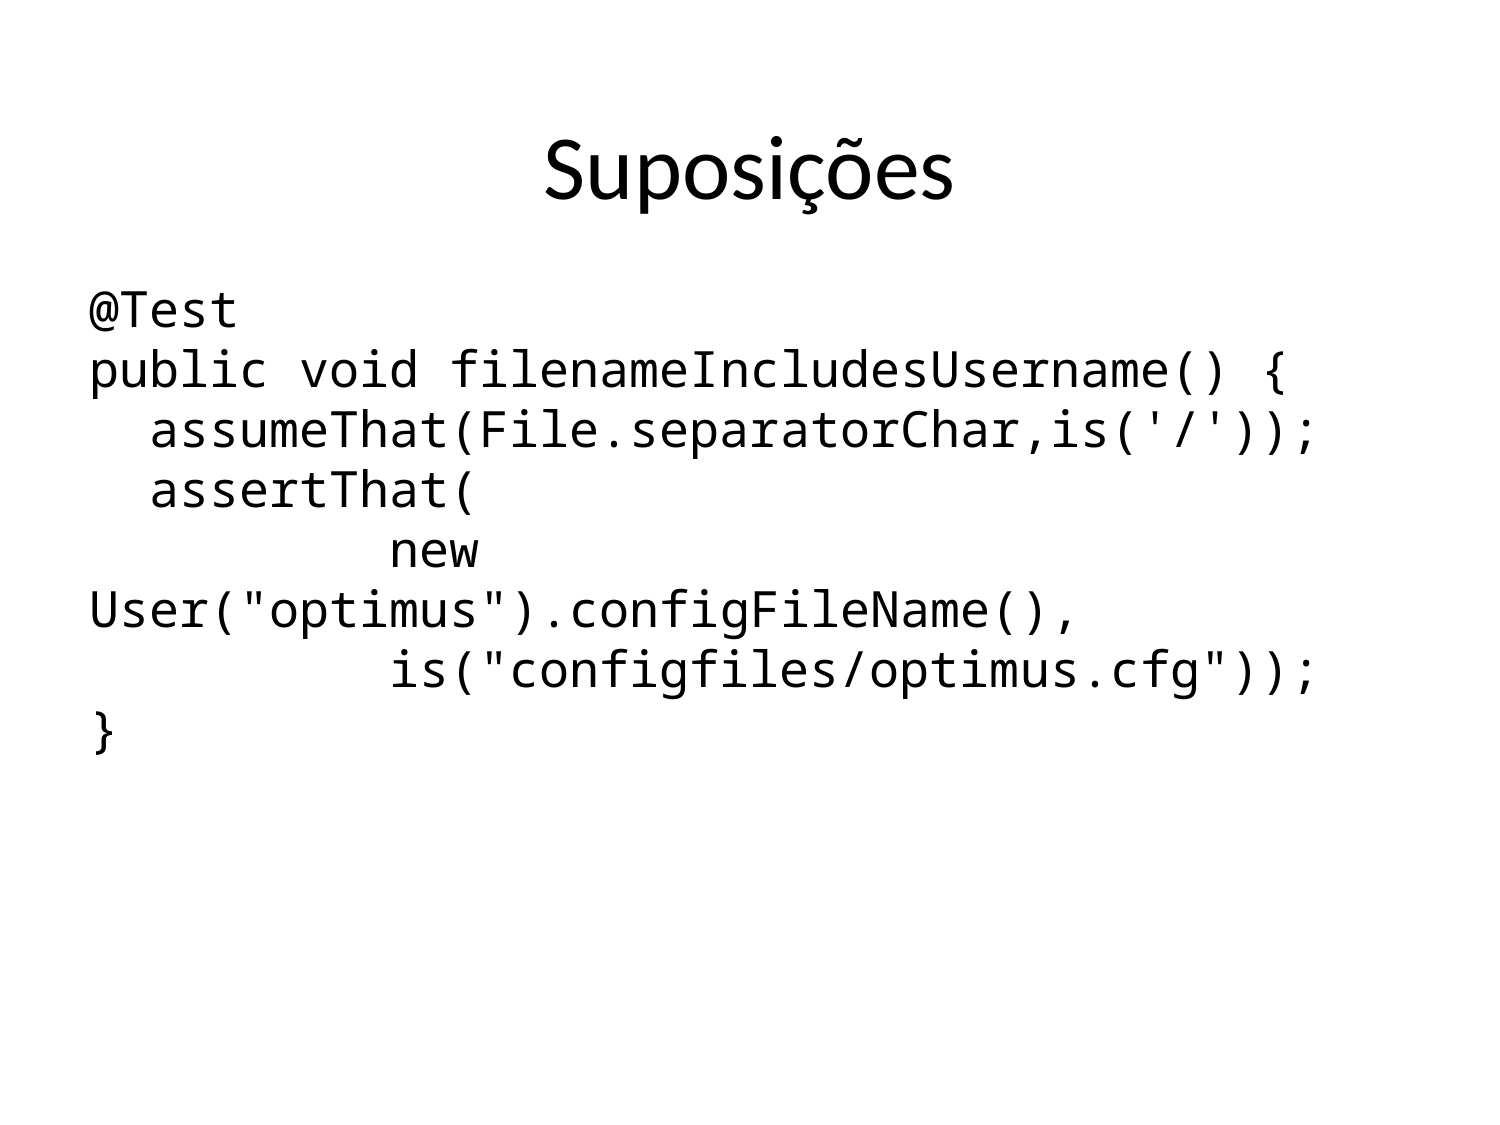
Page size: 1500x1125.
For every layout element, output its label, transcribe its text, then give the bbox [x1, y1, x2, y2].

text_box Suposições [74, 45, 1425, 233]
text_box @Test public void filenameIncludesUsername() { assumeThat(File.separatorChar,is('/')); assertThat( new User("optimus").configFileName(), is("configfiles/optimus.cfg")); } [74, 262, 1425, 1078]
